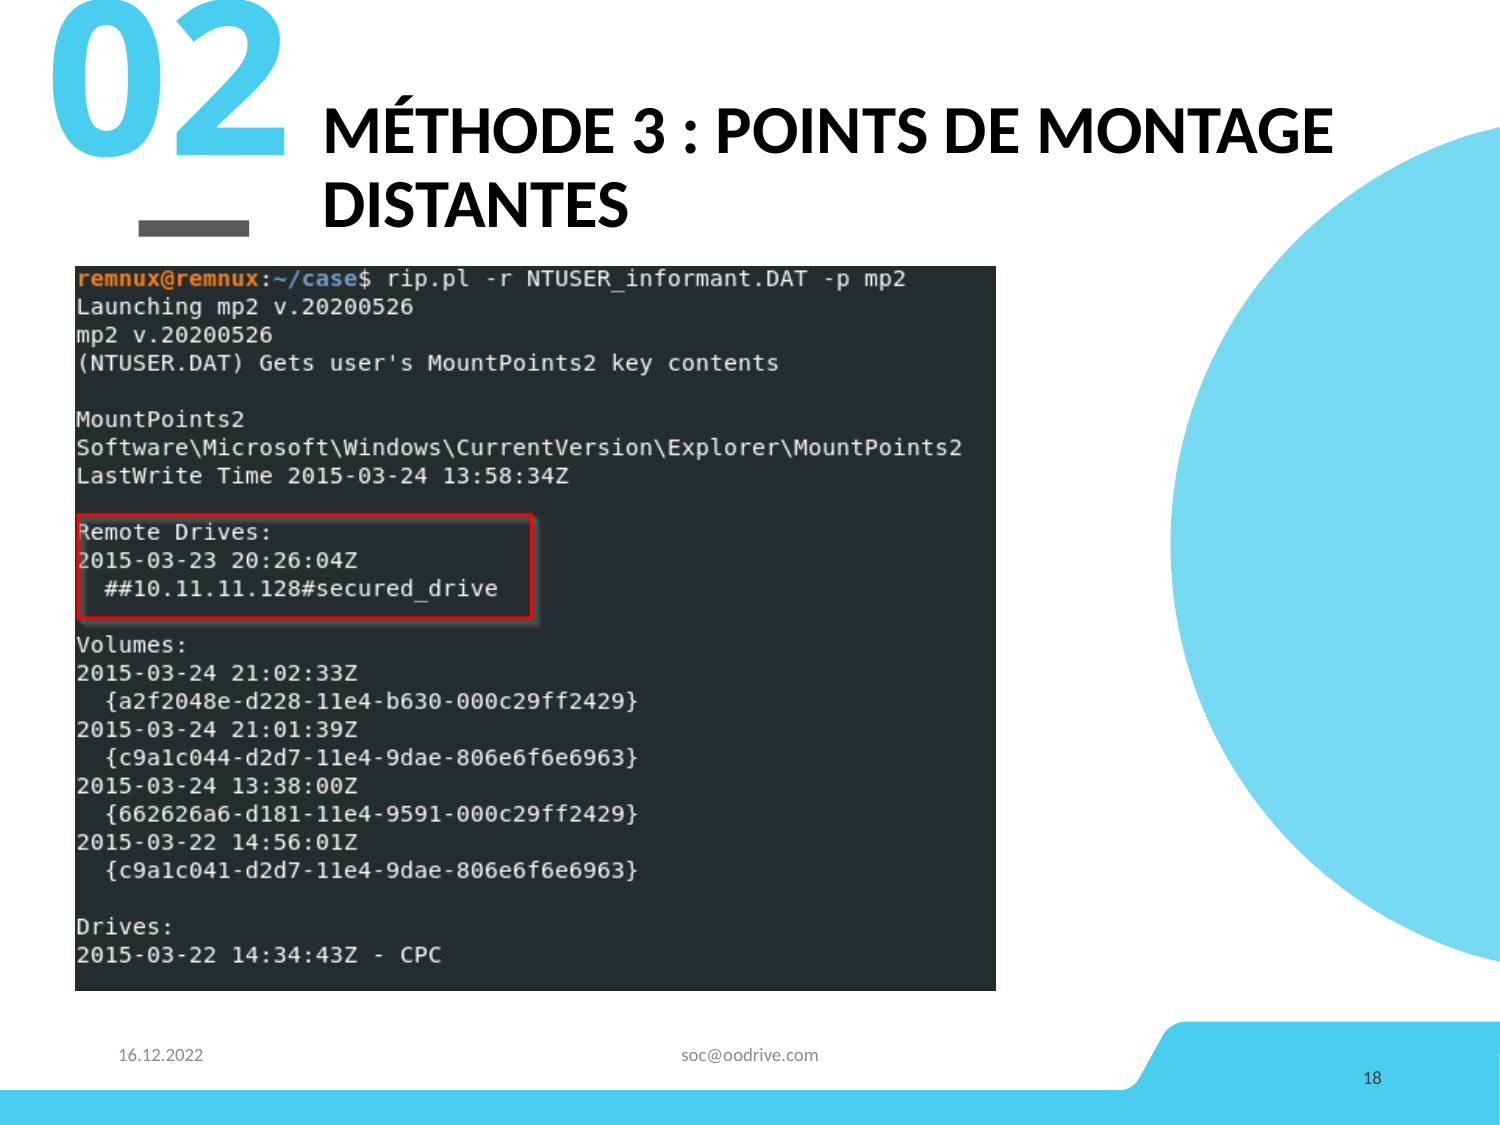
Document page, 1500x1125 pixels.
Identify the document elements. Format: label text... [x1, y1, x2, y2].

picture [74, 266, 996, 991]
text_box [1169, 125, 1500, 964]
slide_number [103, 1023, 441, 1084]
footer soc@oodrive.com [496, 1023, 1004, 1084]
title Méthode 3 : points de montage distantes [307, 59, 1412, 278]
list 02 [0, 0, 307, 213]
slide_number 18 [1059, 1047, 1397, 1108]
